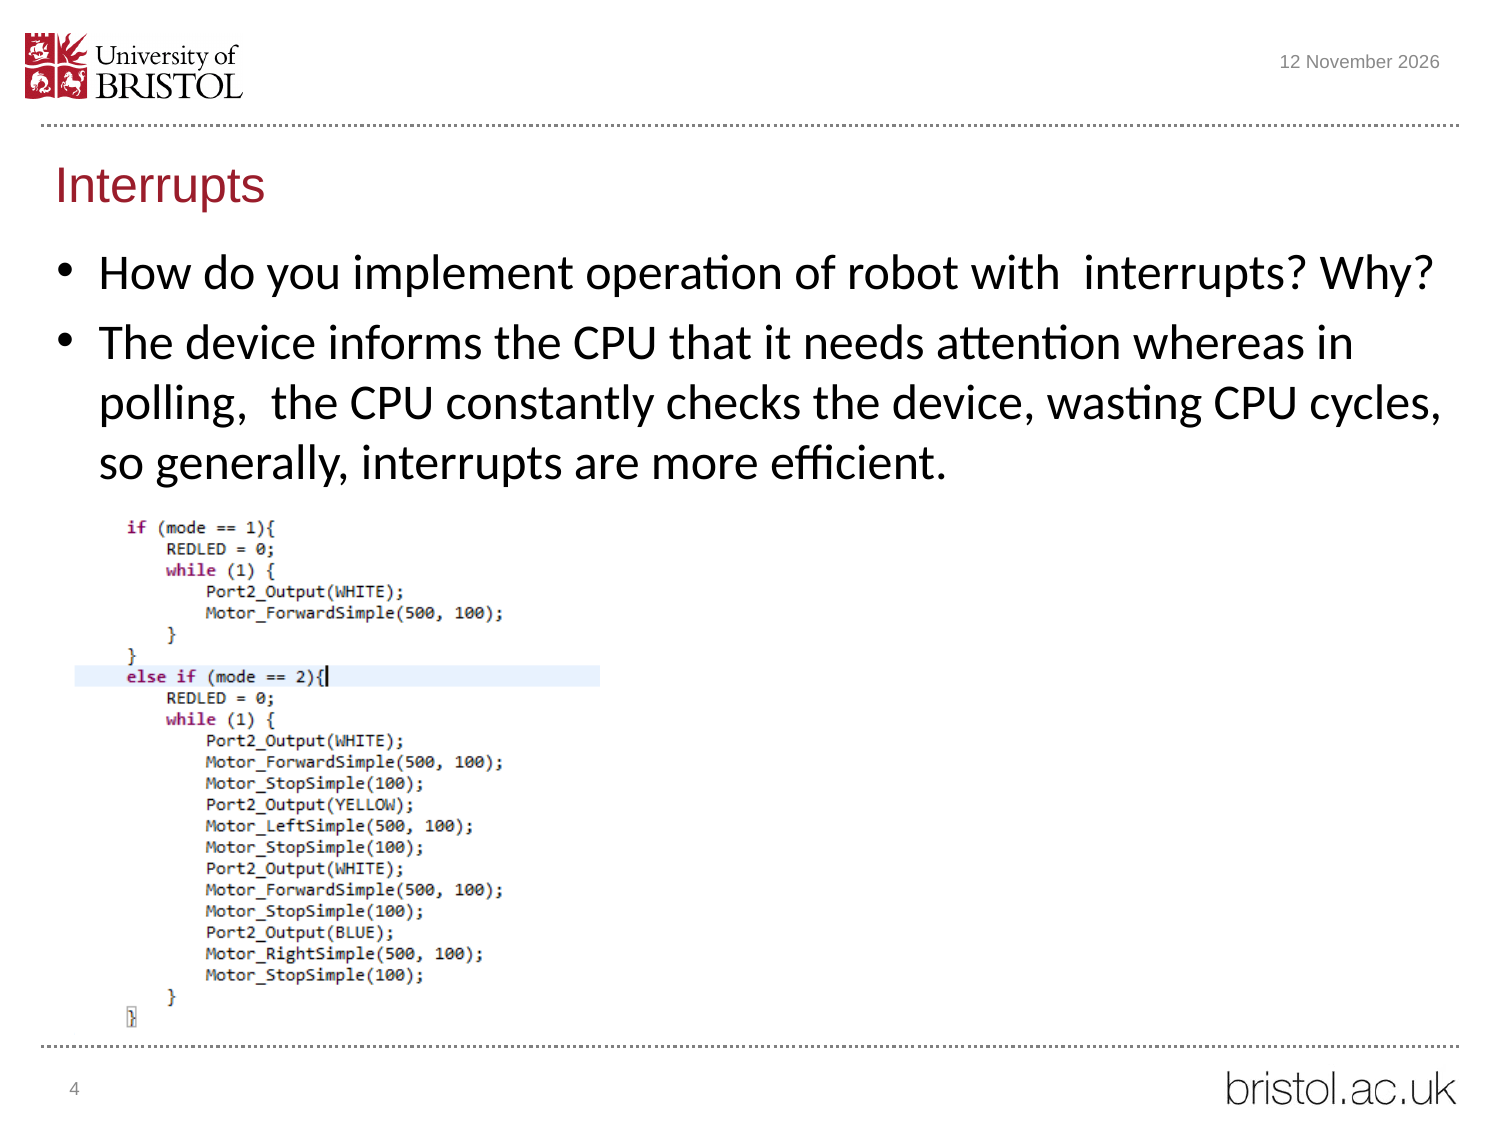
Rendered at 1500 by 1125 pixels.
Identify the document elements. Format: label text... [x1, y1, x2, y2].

list How do you implement operation of robot with interrupts? Why? The device informs the CPU that it needs attention whereas in polling, the CPU constantly checks the device, wasting CPU cycles, so generally, interrupts are more efficient. [41, 231, 1459, 1047]
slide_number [1187, 42, 1455, 79]
picture [74, 514, 601, 1036]
title Interrupts [39, 125, 1459, 220]
picture [25, 33, 243, 99]
picture [1210, 1061, 1459, 1118]
slide_number 4 [15, 1057, 134, 1118]
